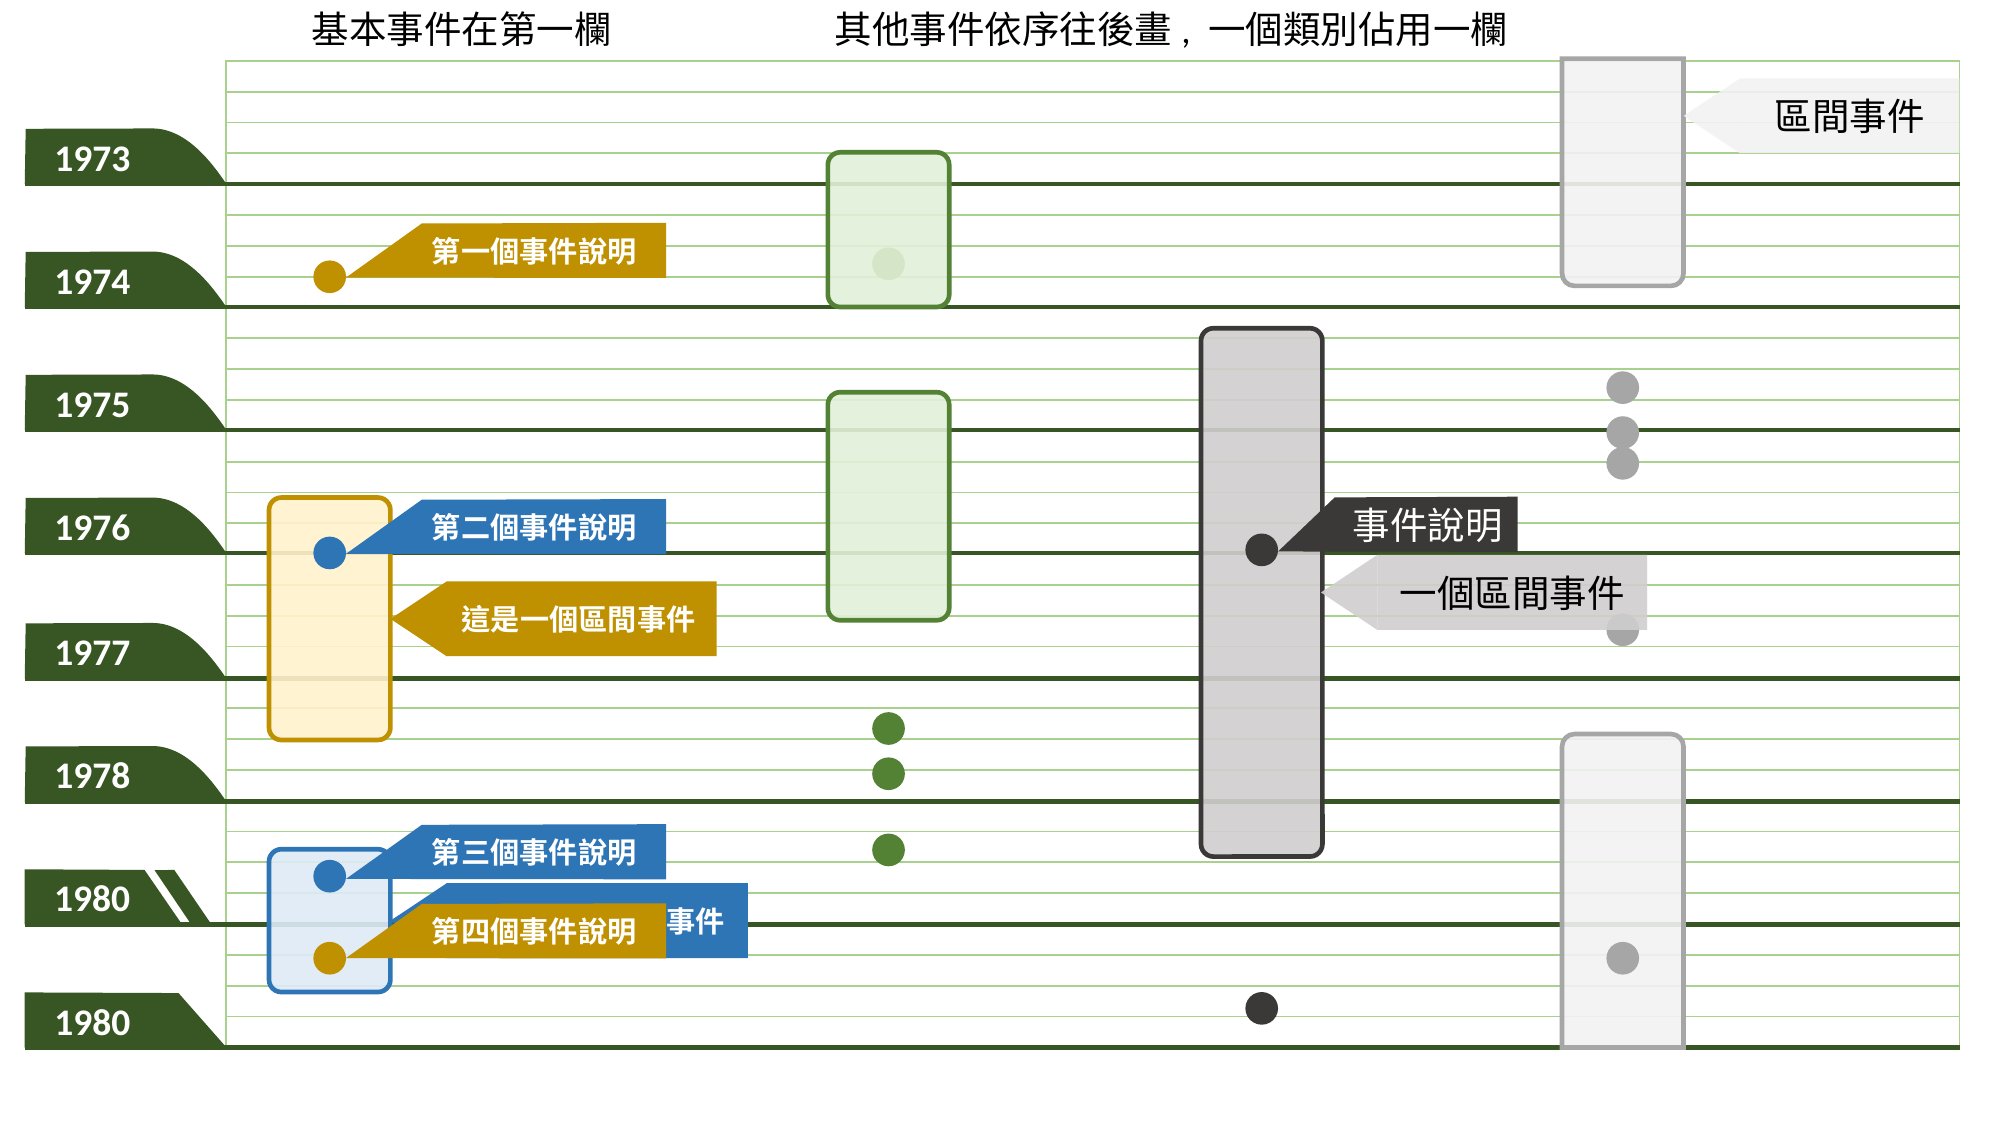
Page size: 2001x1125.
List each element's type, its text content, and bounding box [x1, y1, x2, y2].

table_cell [1323, 493, 1959, 522]
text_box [390, 581, 717, 657]
text_box [1605, 446, 1640, 481]
text_box [827, 391, 950, 429]
table_cell [950, 401, 1200, 428]
table_cell [227, 987, 1561, 1016]
table_cell [227, 863, 268, 892]
text_box 1974 [23, 250, 227, 309]
table_cell [950, 432, 1200, 461]
table_cell [1323, 463, 1959, 492]
table_cell [950, 247, 1561, 276]
text_box 基本事件在第一欄 [296, 0, 627, 59]
table_cell [1685, 863, 1959, 892]
table_cell [1648, 555, 1959, 584]
text_box 1973 [23, 127, 227, 185]
table_cell [1685, 832, 1959, 861]
table_cell [1519, 524, 1959, 551]
table_cell [227, 123, 1561, 152]
text_box [312, 941, 347, 976]
text_box [312, 554, 347, 570]
table_cell [717, 586, 828, 615]
table_cell [1685, 1017, 1959, 1045]
text_box [1561, 802, 1685, 924]
table_cell [227, 370, 1200, 399]
table_cell [1323, 771, 1561, 799]
table_cell [391, 555, 827, 584]
table_cell [1685, 987, 1959, 1016]
table_cell [391, 863, 1561, 892]
table_cell [227, 681, 268, 707]
table_cell [1685, 771, 1959, 799]
table_cell [1323, 401, 1959, 428]
text_box [1605, 370, 1640, 405]
table_cell [391, 956, 1561, 985]
table_cell [1632, 432, 1959, 461]
text_box [1200, 802, 1323, 858]
table_cell [227, 93, 1561, 122]
table_cell [227, 709, 272, 738]
text_box 第二個事件說明 [345, 498, 668, 553]
text_box [312, 859, 347, 894]
text_box 事件說明 [1276, 496, 1519, 553]
table_cell [1323, 709, 1959, 738]
table_cell [950, 463, 1200, 492]
text_box [1200, 431, 1323, 553]
text_box [871, 833, 906, 867]
table_cell [946, 278, 1959, 305]
table_cell [1625, 370, 1959, 399]
text_box [871, 711, 906, 746]
text_box [827, 554, 950, 621]
table_cell [950, 524, 1200, 551]
text_box [1244, 532, 1279, 553]
text_box 第三個事件說明 [342, 823, 668, 881]
table_cell [1648, 586, 1959, 615]
text_box [152, 868, 213, 924]
table_header [1685, 62, 1959, 78]
table_cell [949, 586, 1200, 615]
table_cell [391, 647, 1200, 676]
table_cell [1323, 647, 1959, 676]
table_cell [748, 927, 1561, 954]
table_cell [1323, 740, 1562, 769]
table_cell [1323, 804, 1561, 831]
text_box [827, 185, 950, 306]
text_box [1683, 78, 1960, 154]
text_box 其他事件依序往後畫, 一個類別佔用一欄 [820, 0, 1523, 59]
table_cell [1685, 804, 1959, 831]
table_cell [227, 586, 268, 615]
table_cell [227, 278, 831, 305]
table_cell [950, 493, 1200, 522]
table_cell [1685, 894, 1959, 922]
table_cell [227, 154, 831, 182]
table_cell [227, 832, 408, 861]
text_box [312, 259, 347, 294]
table_cell [1323, 630, 1615, 646]
table_cell [227, 524, 268, 551]
table_cell [227, 493, 827, 522]
text_box [1200, 327, 1323, 429]
text_box [1605, 630, 1640, 647]
table_cell [950, 186, 1561, 214]
text_box [1561, 733, 1685, 801]
table_cell [668, 247, 827, 276]
table_cell [391, 681, 1200, 707]
text_box [1605, 941, 1640, 976]
table_cell [1323, 370, 1620, 399]
text_box [312, 536, 347, 553]
text_box 1976 [23, 496, 228, 555]
table_cell [227, 309, 1959, 337]
text_box [1245, 554, 1279, 567]
table_cell [1685, 186, 1959, 214]
table_cell [387, 709, 1200, 738]
table_cell [227, 894, 268, 922]
table_cell [227, 804, 1200, 831]
text_box [1200, 679, 1323, 801]
table_cell [227, 927, 268, 954]
text_box [268, 497, 391, 553]
text_box [1561, 925, 1685, 1047]
text_box [871, 756, 906, 791]
table_cell [1685, 956, 1959, 985]
table_cell [227, 216, 827, 245]
table_cell [946, 154, 1561, 182]
text_box [827, 151, 950, 183]
text_box [1200, 554, 1323, 678]
table_cell [227, 247, 385, 276]
text_box [1561, 185, 1685, 287]
text_box [1605, 431, 1640, 448]
text_box [1606, 415, 1640, 429]
table_cell [668, 524, 827, 551]
table_cell [1685, 154, 1959, 182]
text_box [268, 925, 391, 993]
table_cell [227, 186, 827, 214]
text_box 第一個事件說明 [342, 221, 668, 280]
table_cell [668, 832, 1561, 861]
table_cell [227, 740, 1200, 769]
table_cell [748, 894, 1561, 922]
table_cell [227, 339, 1200, 368]
text_box [268, 848, 391, 924]
table_cell [227, 463, 827, 492]
text_box 第四個事件說明 [342, 925, 668, 960]
table_cell [1684, 247, 1959, 276]
table_cell [227, 1017, 1561, 1045]
table_cell [227, 647, 268, 676]
text_box 1980 [23, 991, 229, 1049]
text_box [390, 883, 748, 959]
table_cell [227, 401, 827, 428]
text_box [827, 431, 950, 553]
table_cell [1323, 339, 1959, 368]
text_box [1561, 58, 1685, 183]
table_cell [227, 956, 269, 985]
text_box [1244, 991, 1279, 1026]
text_box 1978 [23, 745, 229, 803]
table_header [227, 62, 1561, 91]
table_cell [227, 432, 827, 461]
table_cell [1685, 927, 1959, 954]
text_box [1320, 554, 1648, 630]
table_cell [227, 617, 268, 646]
table_cell [950, 216, 1561, 245]
text_box 1980 [23, 868, 184, 926]
text_box 1977 [23, 621, 229, 680]
table_cell [950, 555, 1200, 584]
table_cell [1683, 740, 1959, 769]
table_cell [1323, 432, 1614, 461]
text_box [268, 679, 391, 741]
table_cell [1685, 216, 1959, 245]
text_box [268, 554, 391, 678]
table_cell [1323, 681, 1959, 707]
table_cell [717, 617, 1200, 646]
text_box 1975 [23, 373, 227, 432]
table_cell [1630, 617, 1959, 646]
table_cell [227, 555, 268, 584]
table_cell [227, 771, 1200, 799]
